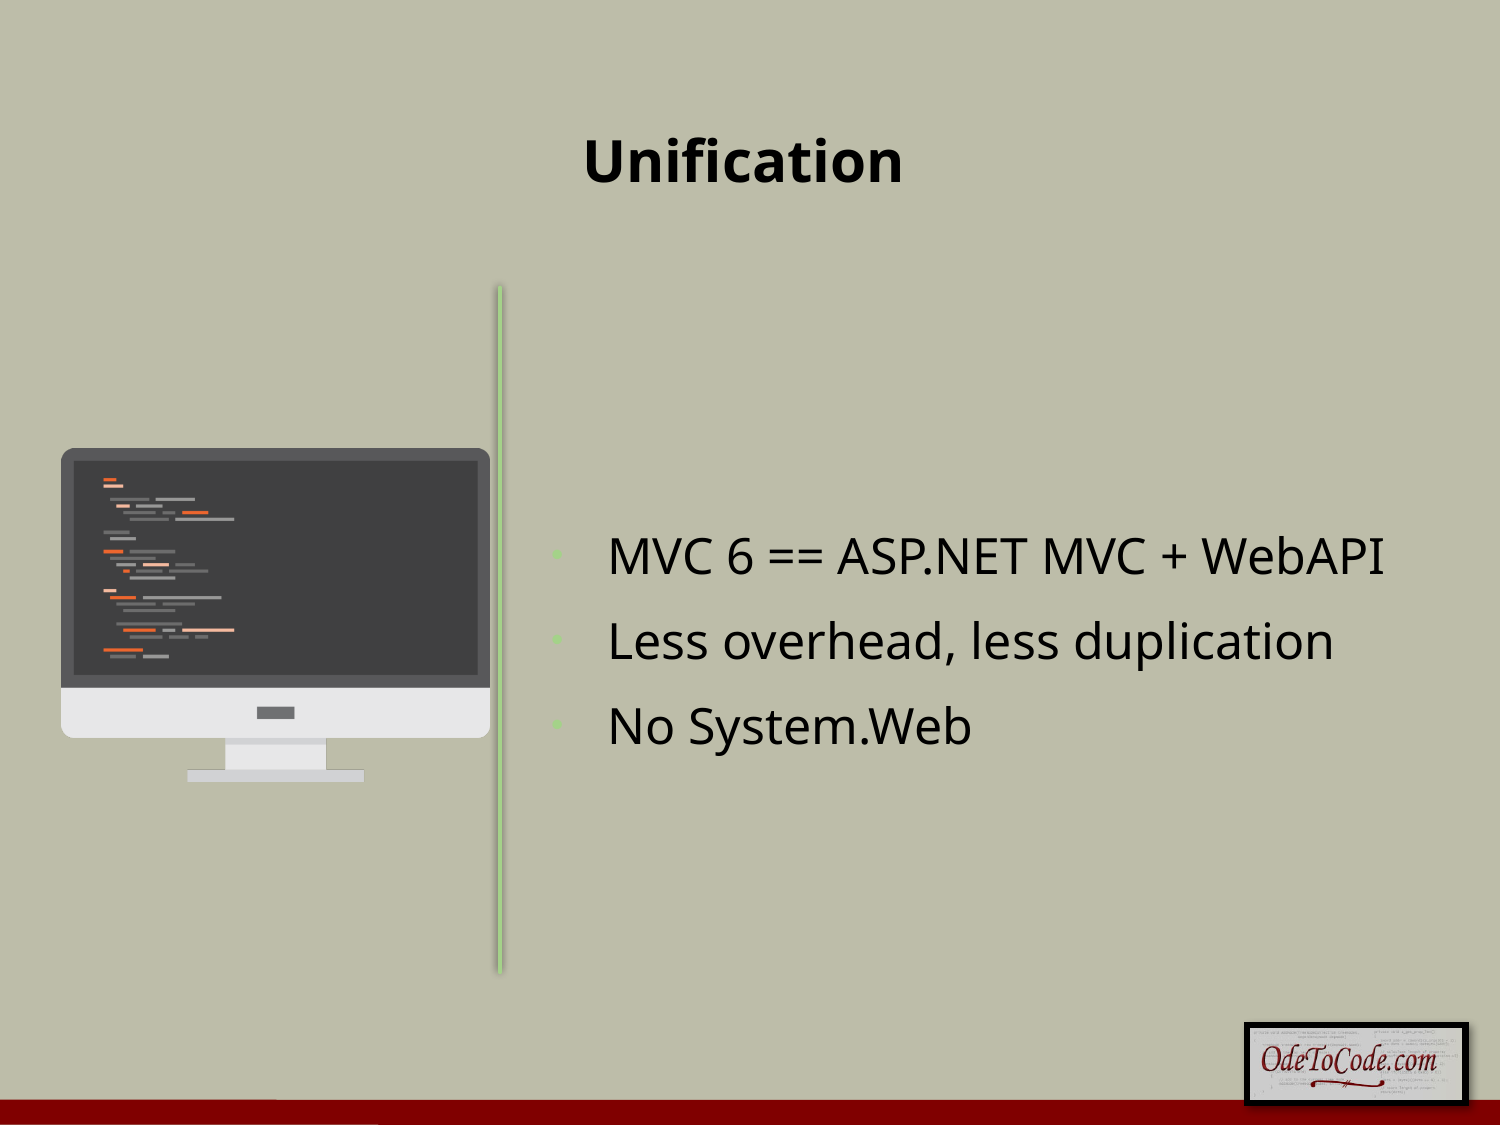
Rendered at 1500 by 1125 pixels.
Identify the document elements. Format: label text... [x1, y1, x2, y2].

title Unification [74, 30, 1427, 289]
picture [1250, 1028, 1462, 1100]
picture [61, 448, 490, 782]
list MVC 6 == ASP.NET MVC + WebAPI Less overhead, less duplication No System.Web [550, 299, 1425, 973]
